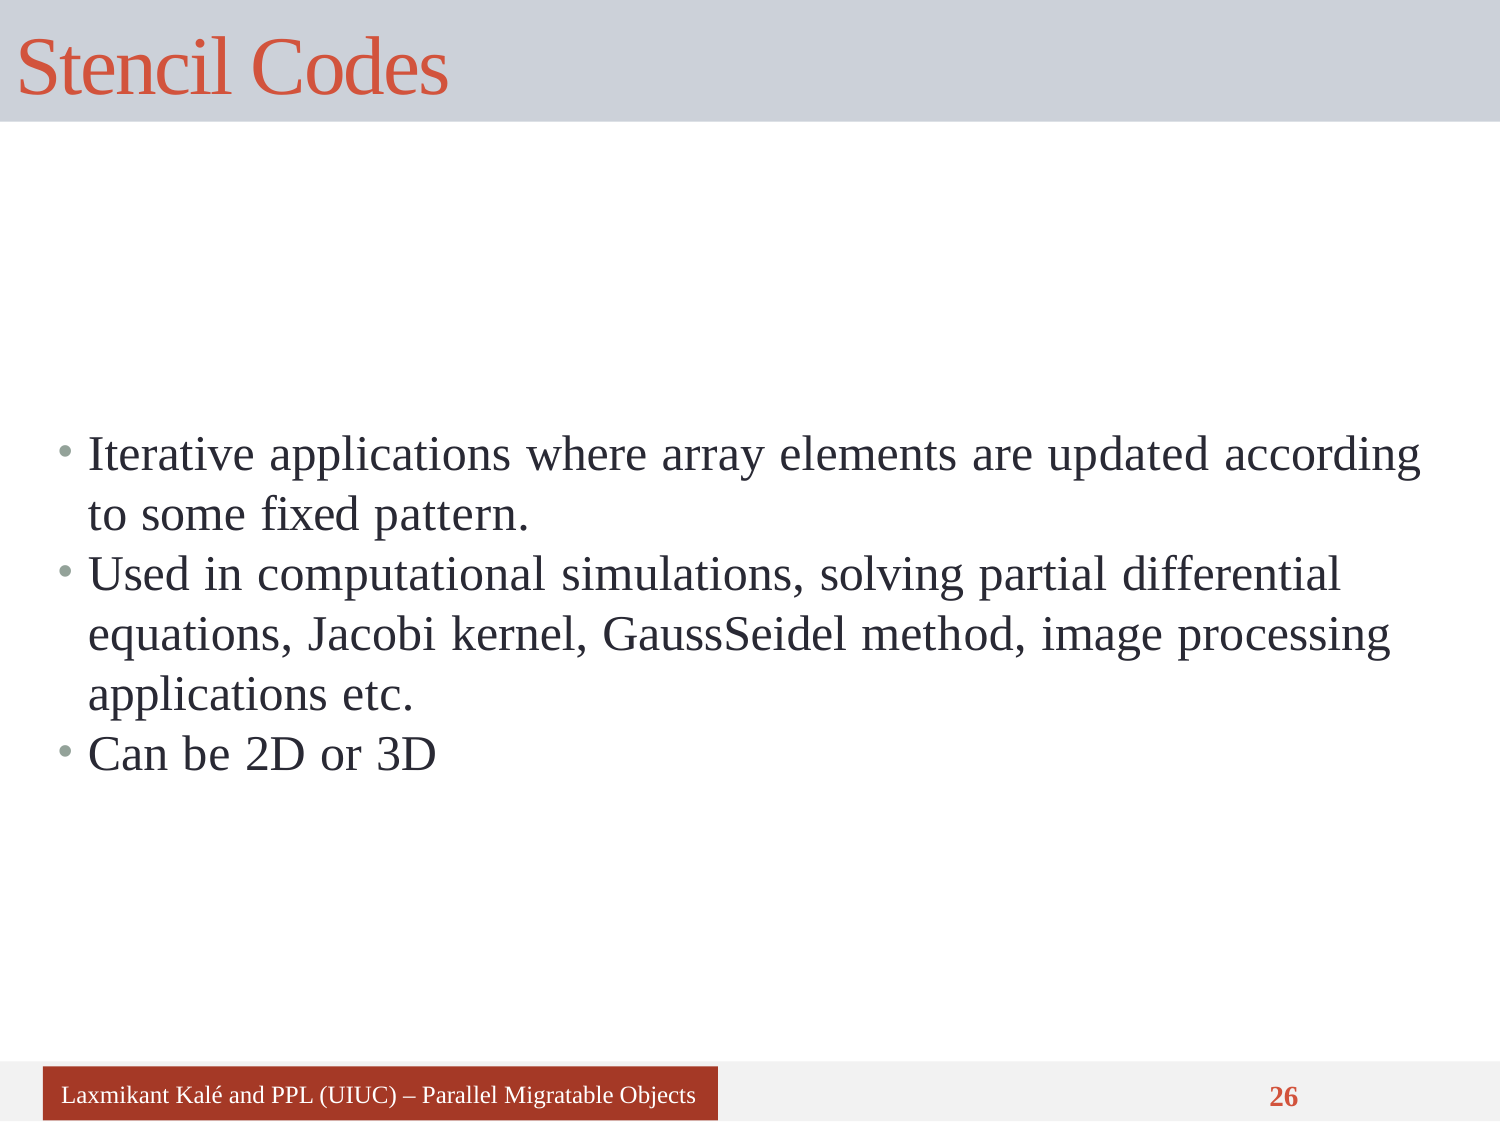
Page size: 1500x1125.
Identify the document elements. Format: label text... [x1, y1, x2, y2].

slide_number 26 [1254, 1067, 1457, 1122]
list Iterative applications where array elements are updated according to some fixed pattern. Used in computational simulations, solving partial differential equations, Jacobi kernel, GaussSeidel method, image processing applications etc. Can be 2D or 3D [42, 154, 1457, 1047]
title Stencil Codes [0, 0, 1500, 122]
footer Laxmikant Kalé and PPL (UIUC) – Parallel Migratable Objects [42, 1066, 718, 1121]
